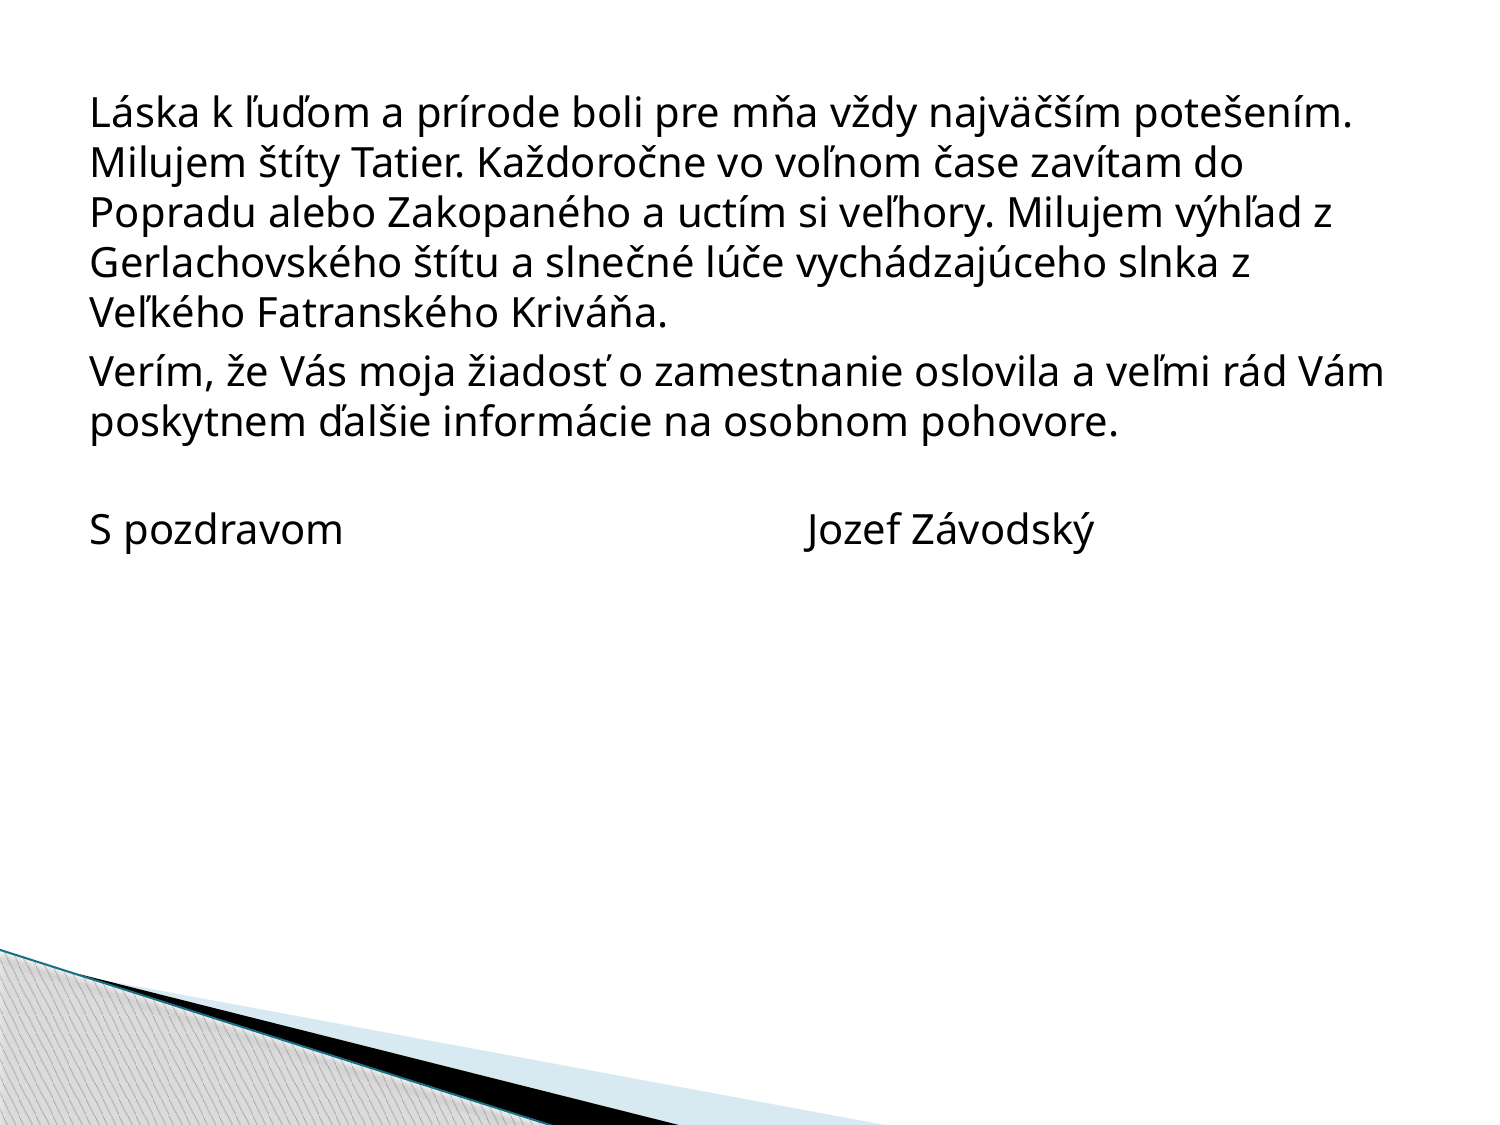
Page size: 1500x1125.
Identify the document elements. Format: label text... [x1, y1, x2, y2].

list Láska k ľuďom a prírode boli pre mňa vždy najväčším potešením. Milujem štíty Tatier. Každoročne vo voľnom čase zavítam do Popradu alebo Zakopaného a uctím si veľhory. Milujem výhľad z Gerlachovského štítu a slnečné lúče vychádzajúceho slnka z Veľkého Fatranského Kriváňa. Verím, že Vás moja žiadosť o zamestnanie oslovila a veľmi rád Vám poskytnem ďalšie informácie na osobnom pohovore. S pozdravom Jozef Závodský [75, 78, 1425, 1005]
